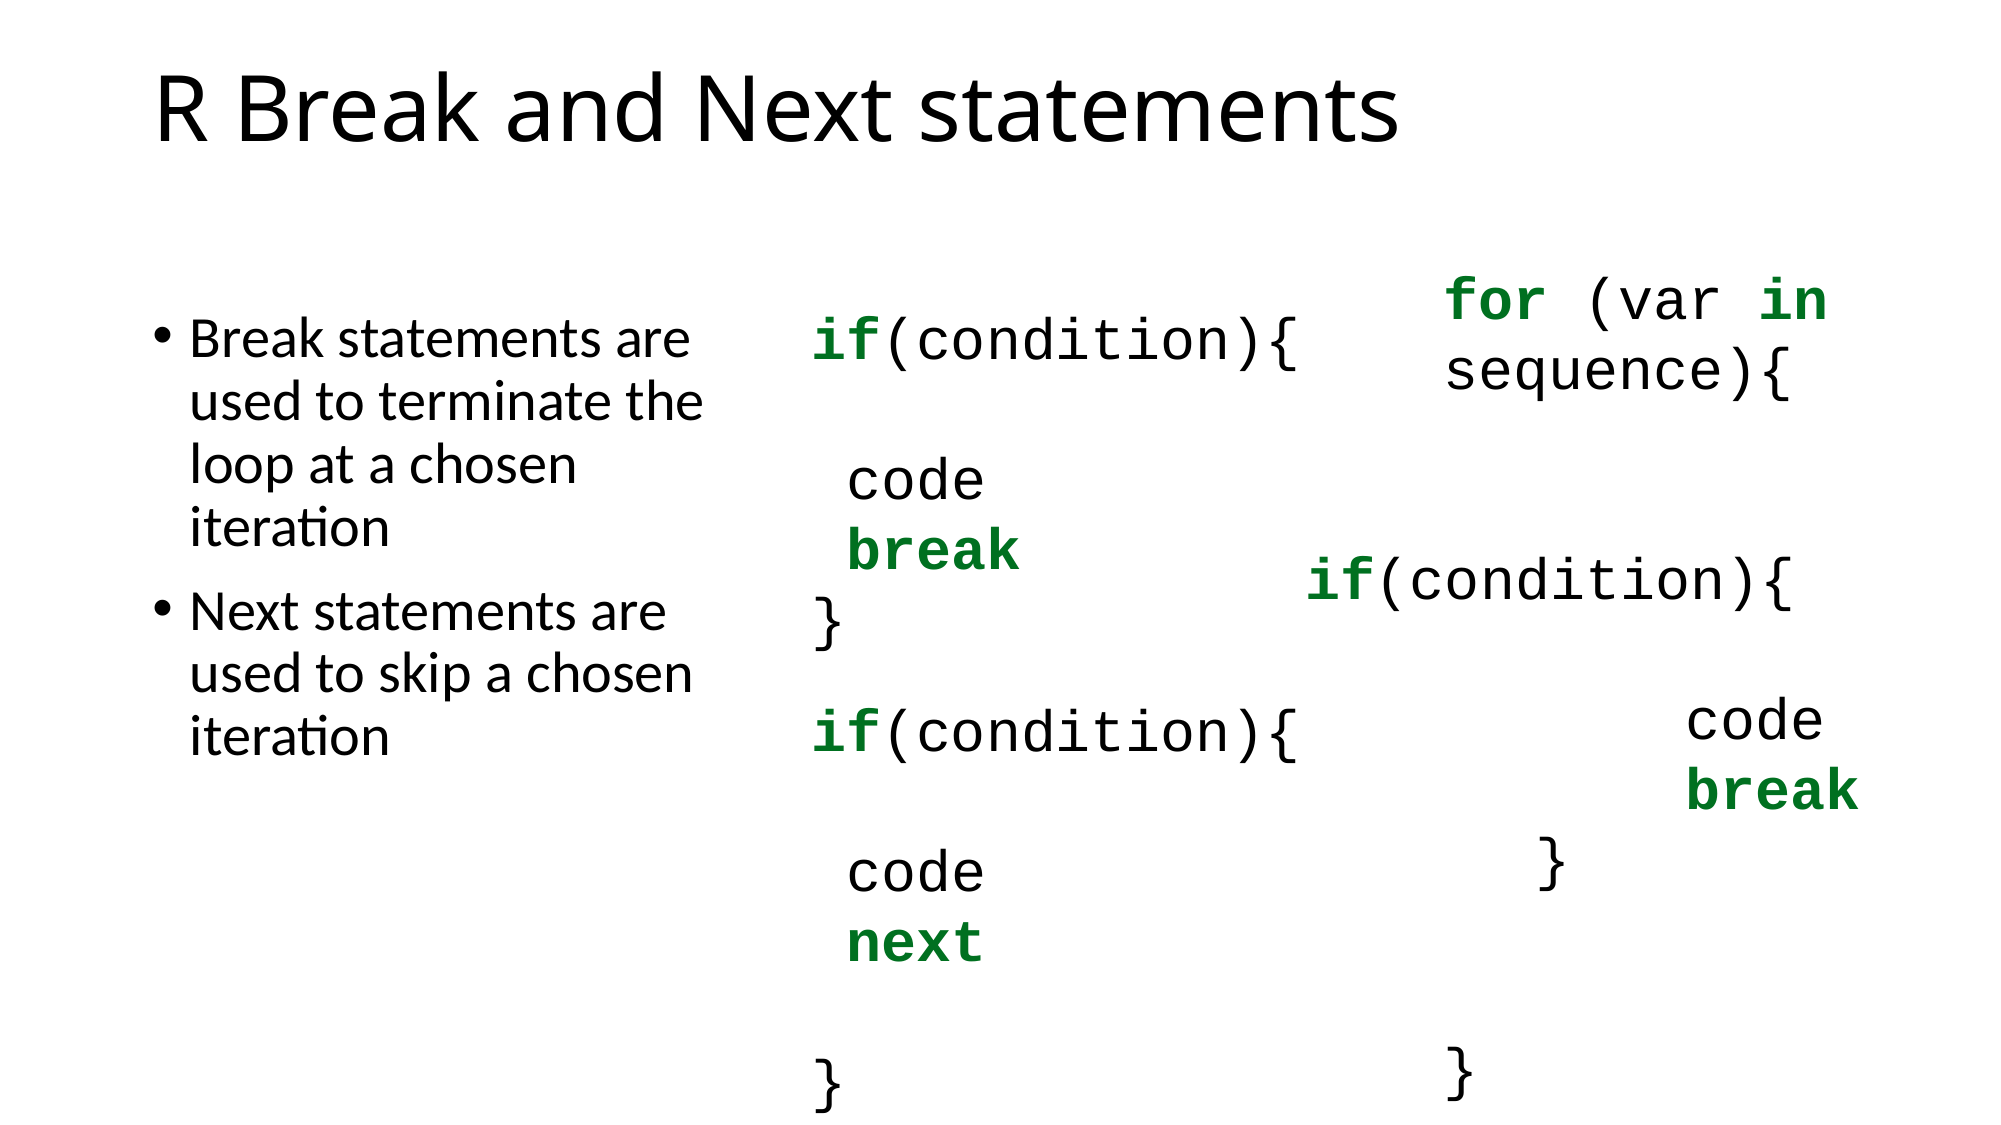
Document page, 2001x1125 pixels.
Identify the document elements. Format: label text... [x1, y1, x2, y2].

text_box if(condition){ code next } [796, 685, 1317, 1121]
list Break statements are used to terminate the loop at a chosen iteration Next statements are used to skip a chosen iteration [137, 299, 795, 1014]
text_box for (var in sequence){ if(condition){ code break } } [1220, 253, 2000, 1109]
text_box if(condition){ code break } [796, 293, 1220, 659]
title R Break and Next statements [137, 3, 1863, 221]
